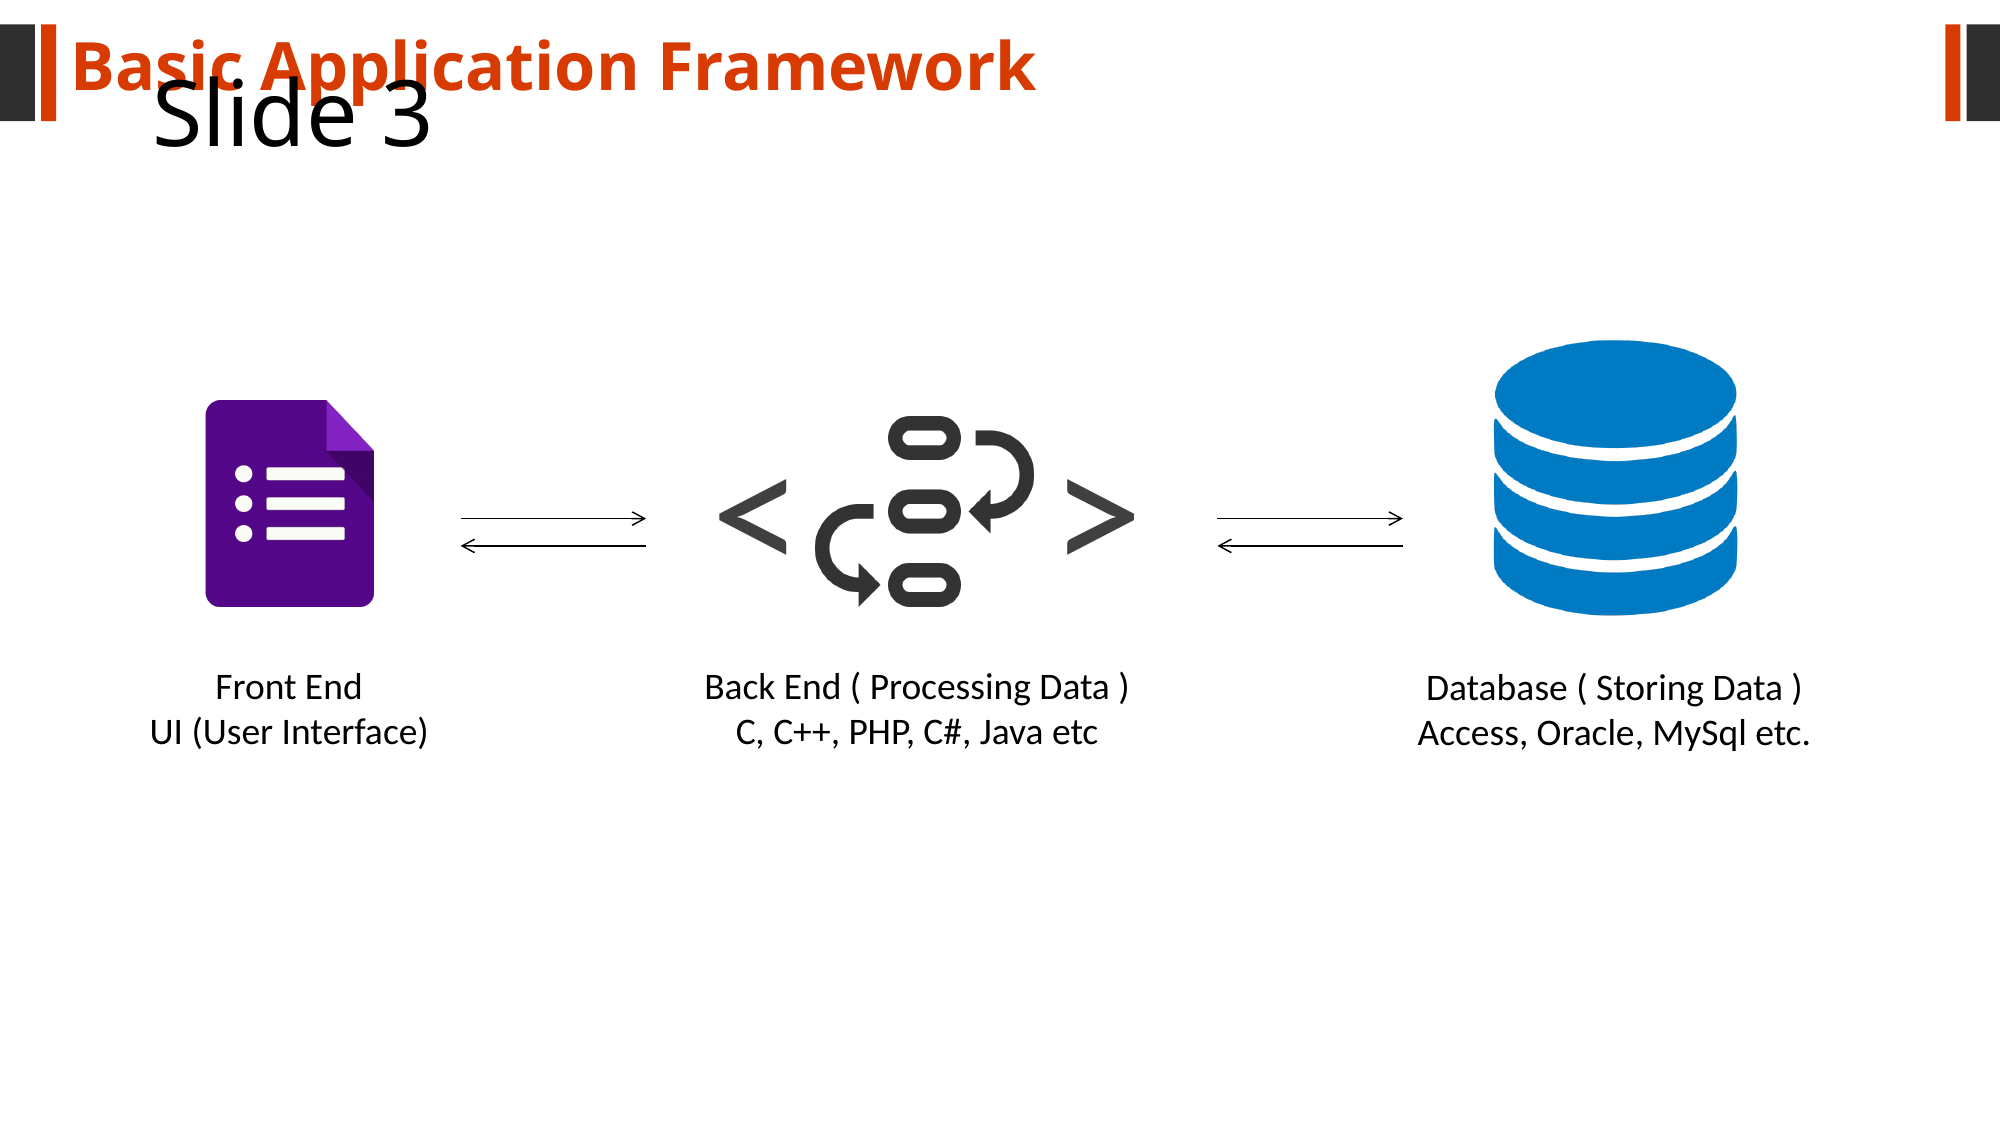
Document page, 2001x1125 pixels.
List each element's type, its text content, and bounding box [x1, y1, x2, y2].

title Slide 3 [137, 59, 1863, 278]
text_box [89, 333, 1855, 807]
text_box Basic Application Framework [57, 32, 1057, 111]
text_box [0, 24, 57, 122]
